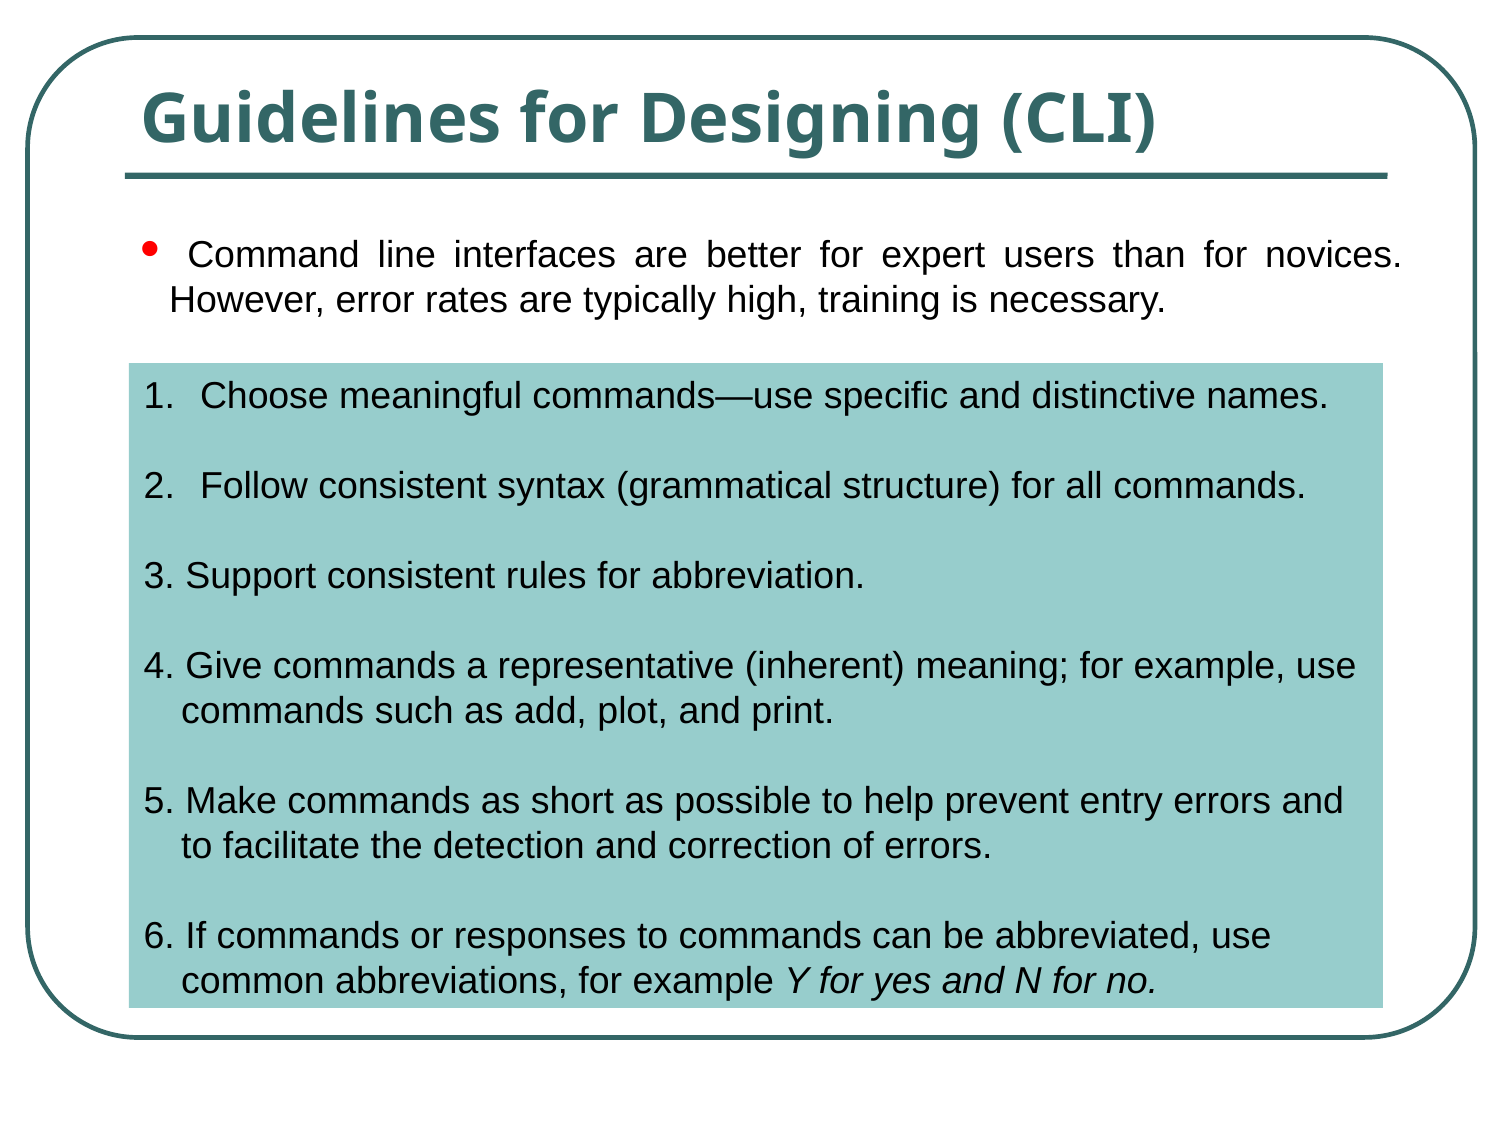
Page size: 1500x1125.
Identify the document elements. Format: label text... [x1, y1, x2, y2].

title Guidelines for Designing (CLI) [124, 0, 1388, 165]
list Command line interfaces are better for expert users than for novices. However, error rates are typically high, training is necessary. [124, 222, 1419, 352]
text_box Choose meaningful commands—use specific and distinctive names. Follow consistent syntax (grammatical structure) for all commands. 3. Support consistent rules for abbreviation. 4. Give commands a representative (inherent) meaning; for example, use commands such as add, plot, and print. 5. Make commands as short as possible to help prevent entry errors and to facilitate the detection and correction of errors. 6. If commands or responses to commands can be abbreviated, use common abbreviations, for example Y for yes and N for no. [128, 363, 1383, 1008]
